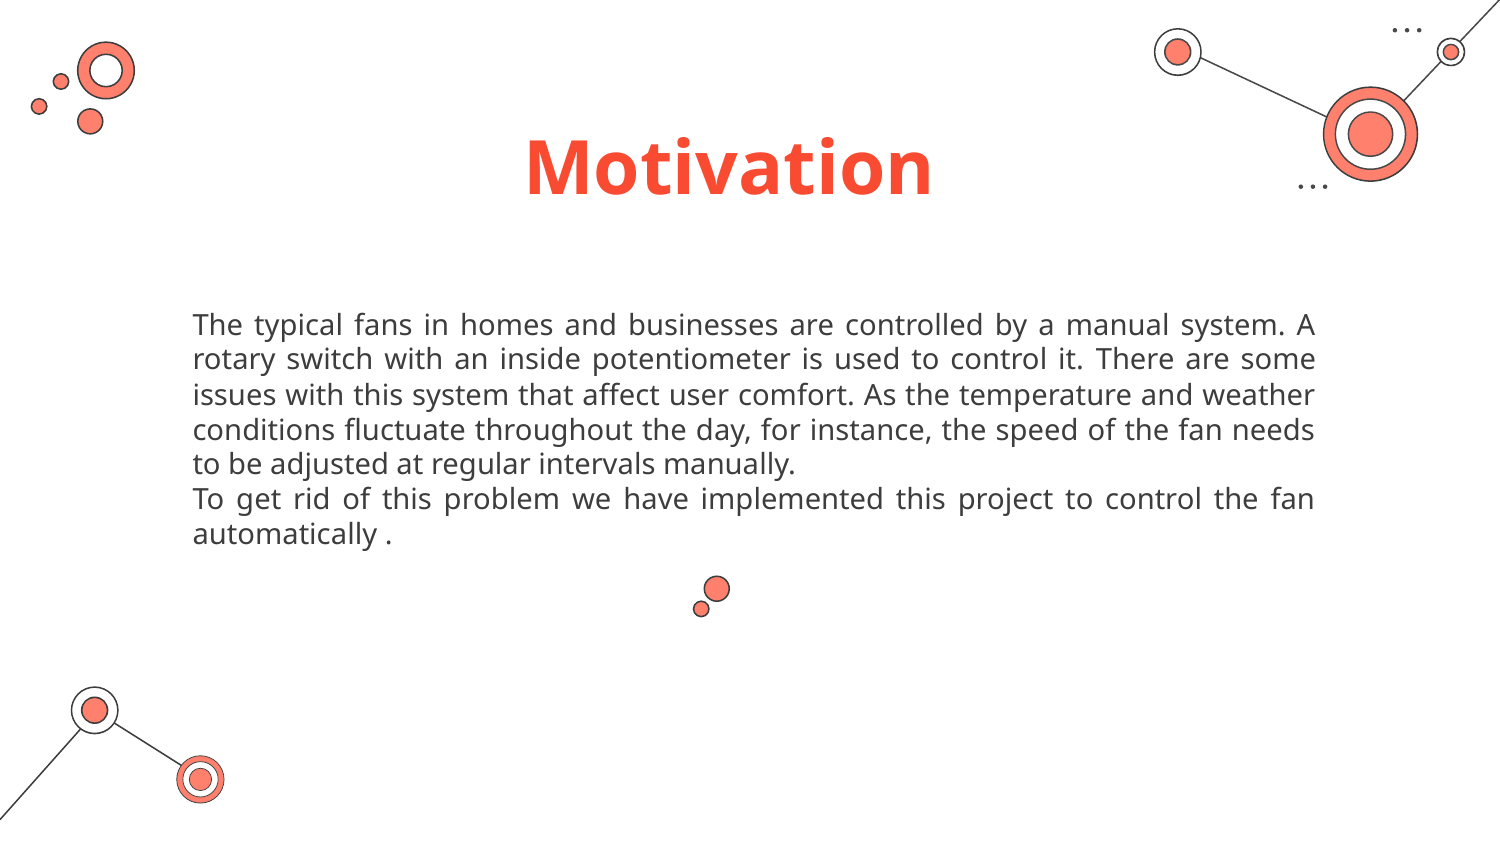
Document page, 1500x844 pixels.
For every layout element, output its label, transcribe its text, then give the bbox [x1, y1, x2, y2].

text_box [77, 41, 135, 99]
title Motivation [97, 104, 1361, 199]
text_box The typical fans in homes and businesses are controlled by a manual system. A rotary switch with an inside potentiometer is used to control it. There are some issues with this system that affect user comfort. As the temperature and weather conditions fluctuate throughout the day, for instance, the speed of the fan needs to be adjusted at regular intervals manually. To get rid of this problem we have implemented this project to control the fan automatically . [177, 290, 1332, 641]
text_box [77, 108, 103, 134]
text_box [31, 98, 47, 115]
text_box [53, 73, 69, 90]
